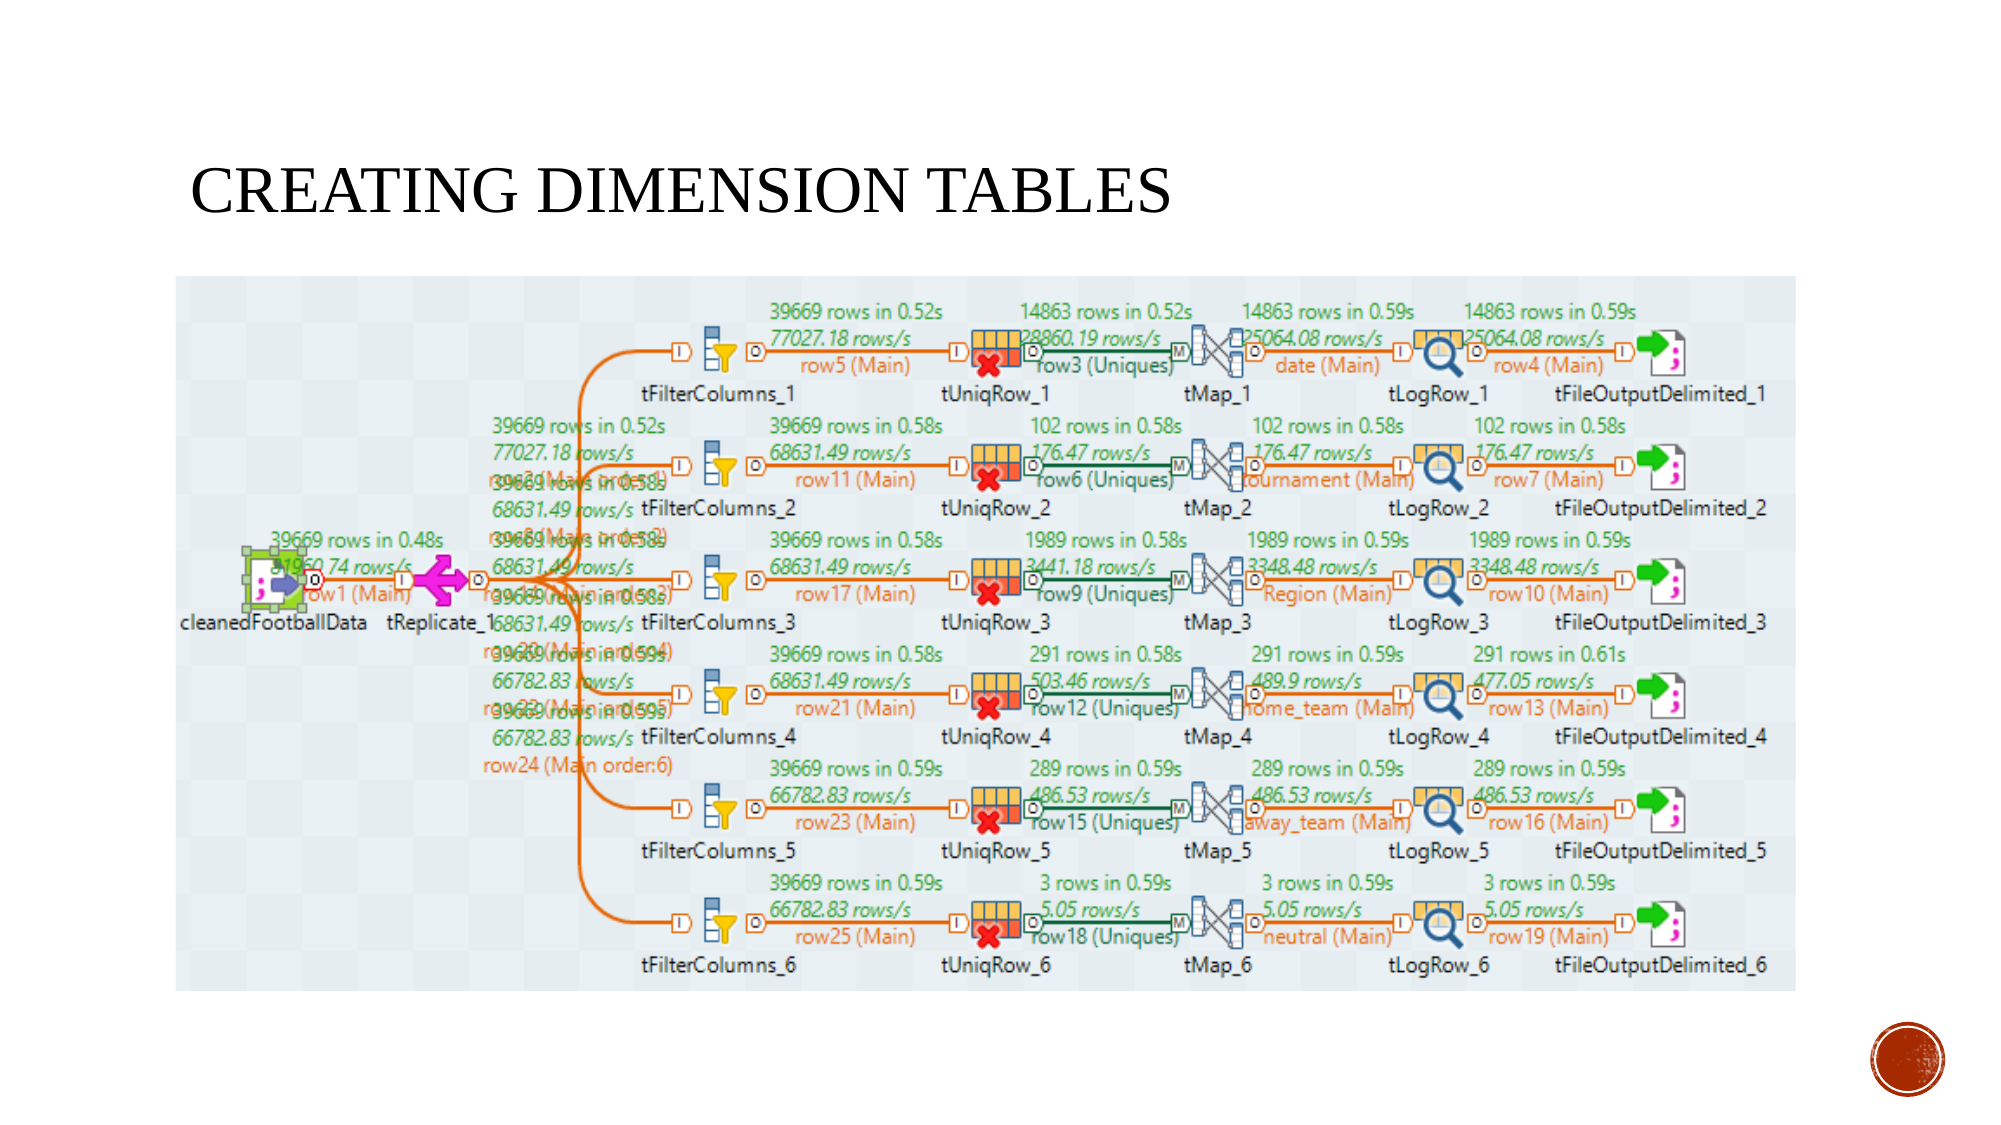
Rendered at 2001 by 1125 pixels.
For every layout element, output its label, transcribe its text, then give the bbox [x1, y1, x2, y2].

title Creating dimension tables [175, 104, 1826, 277]
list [176, 278, 1795, 990]
